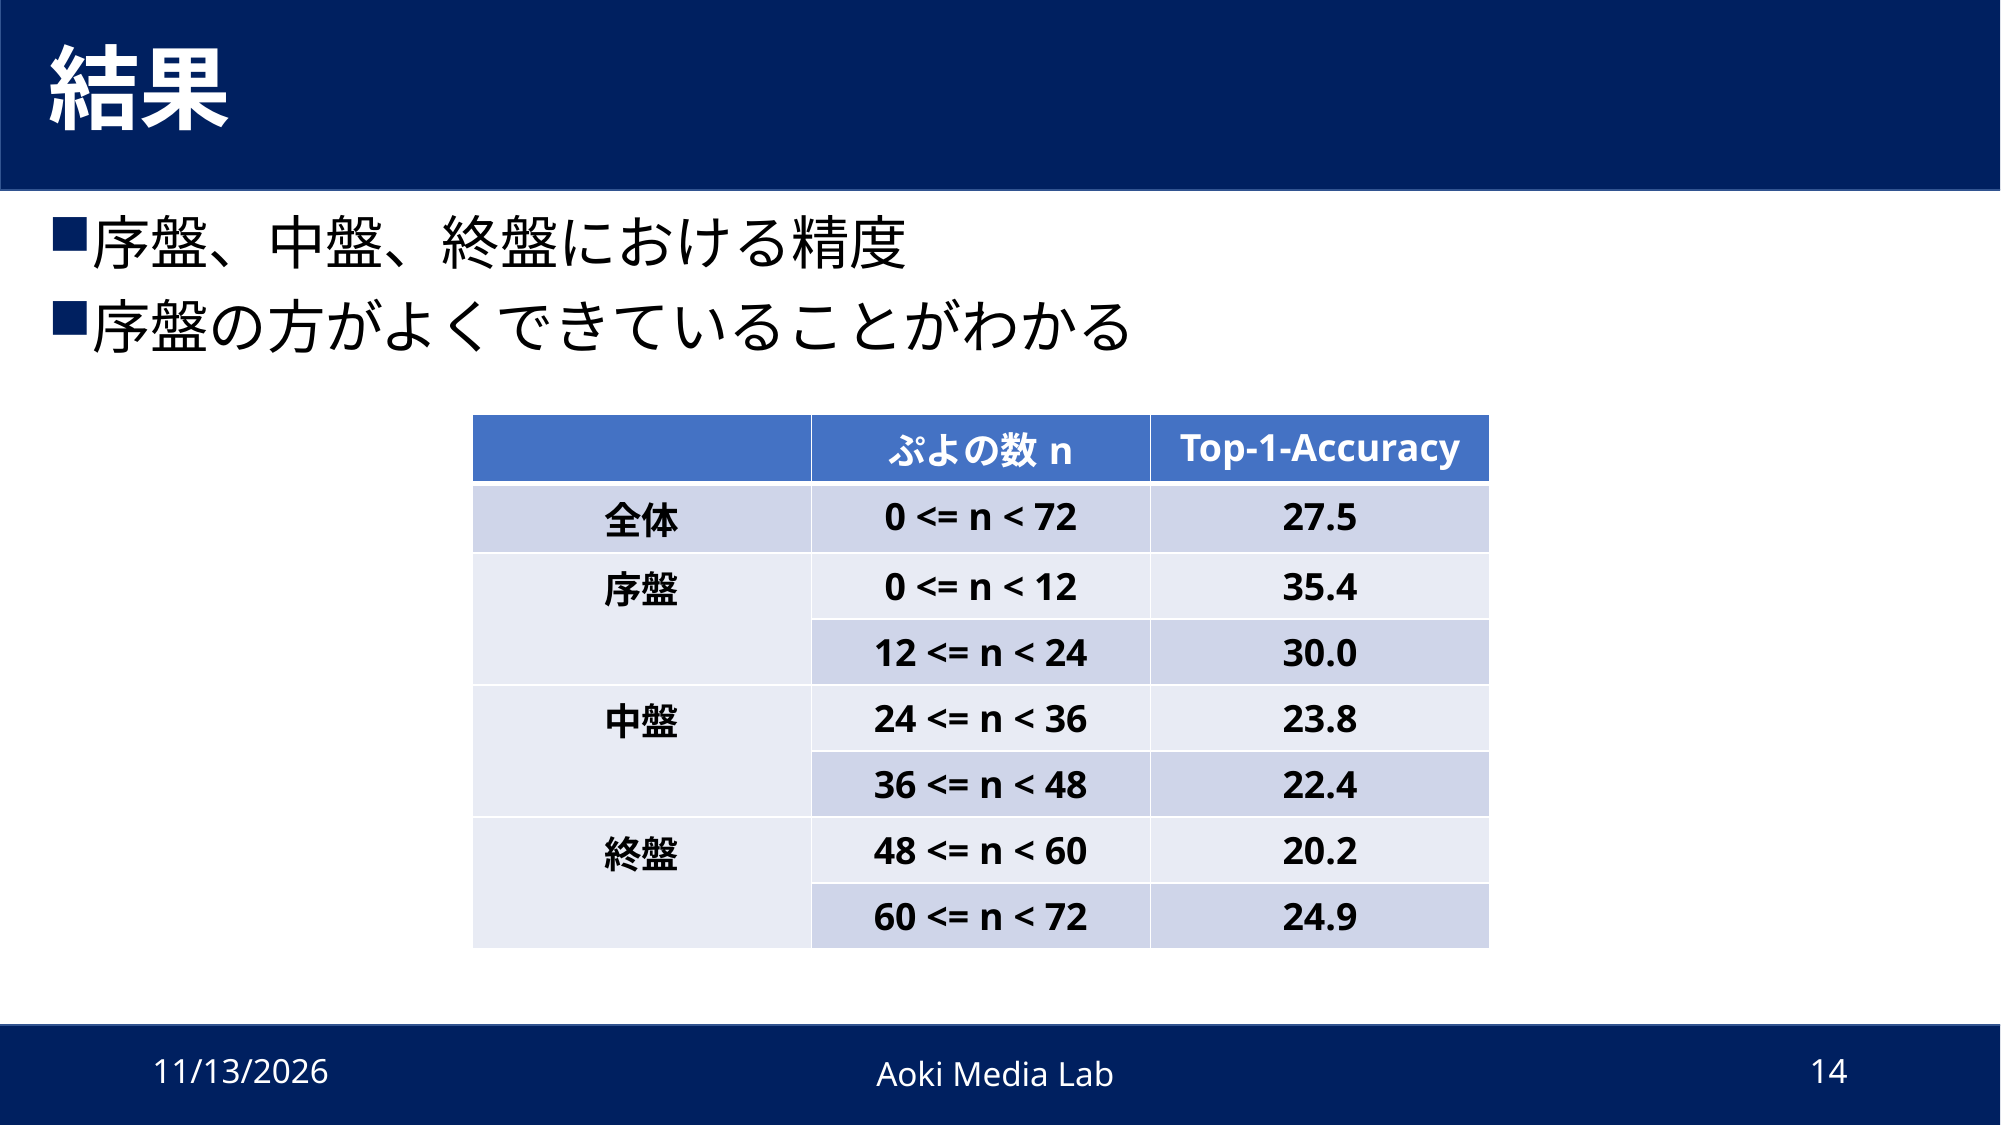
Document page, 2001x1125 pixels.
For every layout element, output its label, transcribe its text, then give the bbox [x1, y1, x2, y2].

table_cell 35.4 [1151, 554, 1489, 618]
list 序盤、中盤、終盤における精度 序盤の方がよくできていることがわかる [33, 206, 1974, 1009]
table_header ぷよの数n [812, 415, 1150, 481]
table_cell 36 <= n < 48 [812, 752, 1150, 816]
table_header [473, 415, 811, 481]
table_cell 0 <= n < 12 [812, 554, 1150, 618]
table_cell 24 <= n < 36 [812, 686, 1150, 750]
table_cell 48 <= n < 60 [812, 818, 1150, 882]
table_header Top-1-Accuracy [1151, 415, 1489, 481]
table_cell 27.5 [1151, 486, 1489, 552]
table_cell 0 <= n < 72 [812, 486, 1150, 552]
table_cell 22.4 [1151, 752, 1489, 816]
footer Aoki Media Lab [662, 1042, 1338, 1103]
table_cell 終盤 [473, 818, 811, 948]
table_cell 24.9 [1151, 884, 1489, 948]
slide_number 14 [1412, 1042, 1863, 1103]
table_cell 12 <= n < 24 [812, 620, 1150, 684]
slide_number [137, 1042, 588, 1103]
table_cell 60 <= n < 72 [812, 884, 1150, 948]
table_cell 23.8 [1151, 686, 1489, 750]
table_cell 30.0 [1151, 620, 1489, 684]
table_cell 全体 [473, 486, 811, 552]
table_cell 中盤 [473, 686, 811, 816]
table_cell 20.2 [1151, 818, 1489, 882]
title 結果 [33, 13, 1974, 174]
table_cell 序盤 [473, 554, 811, 684]
